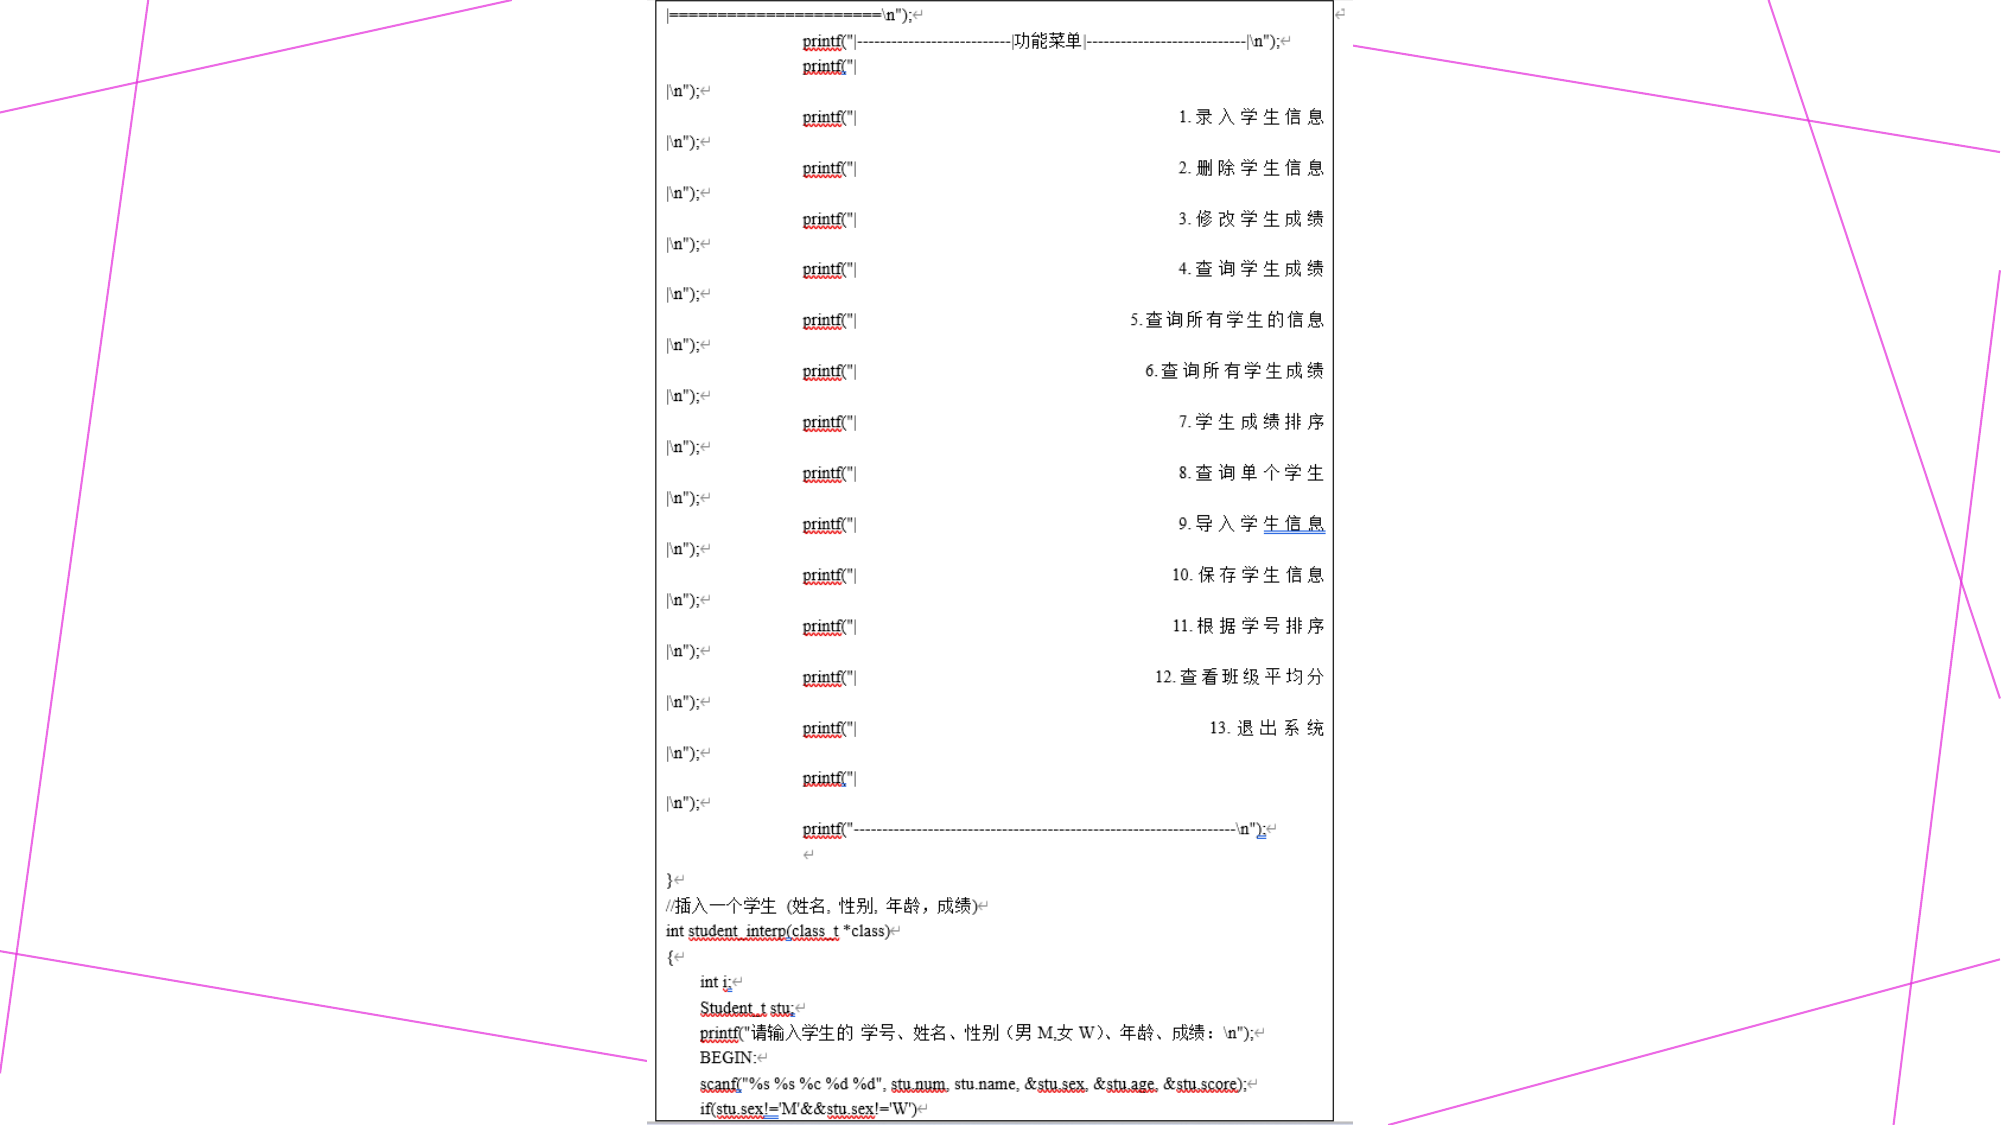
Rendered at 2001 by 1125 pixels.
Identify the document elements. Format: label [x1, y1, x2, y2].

picture [647, 0, 1353, 1125]
